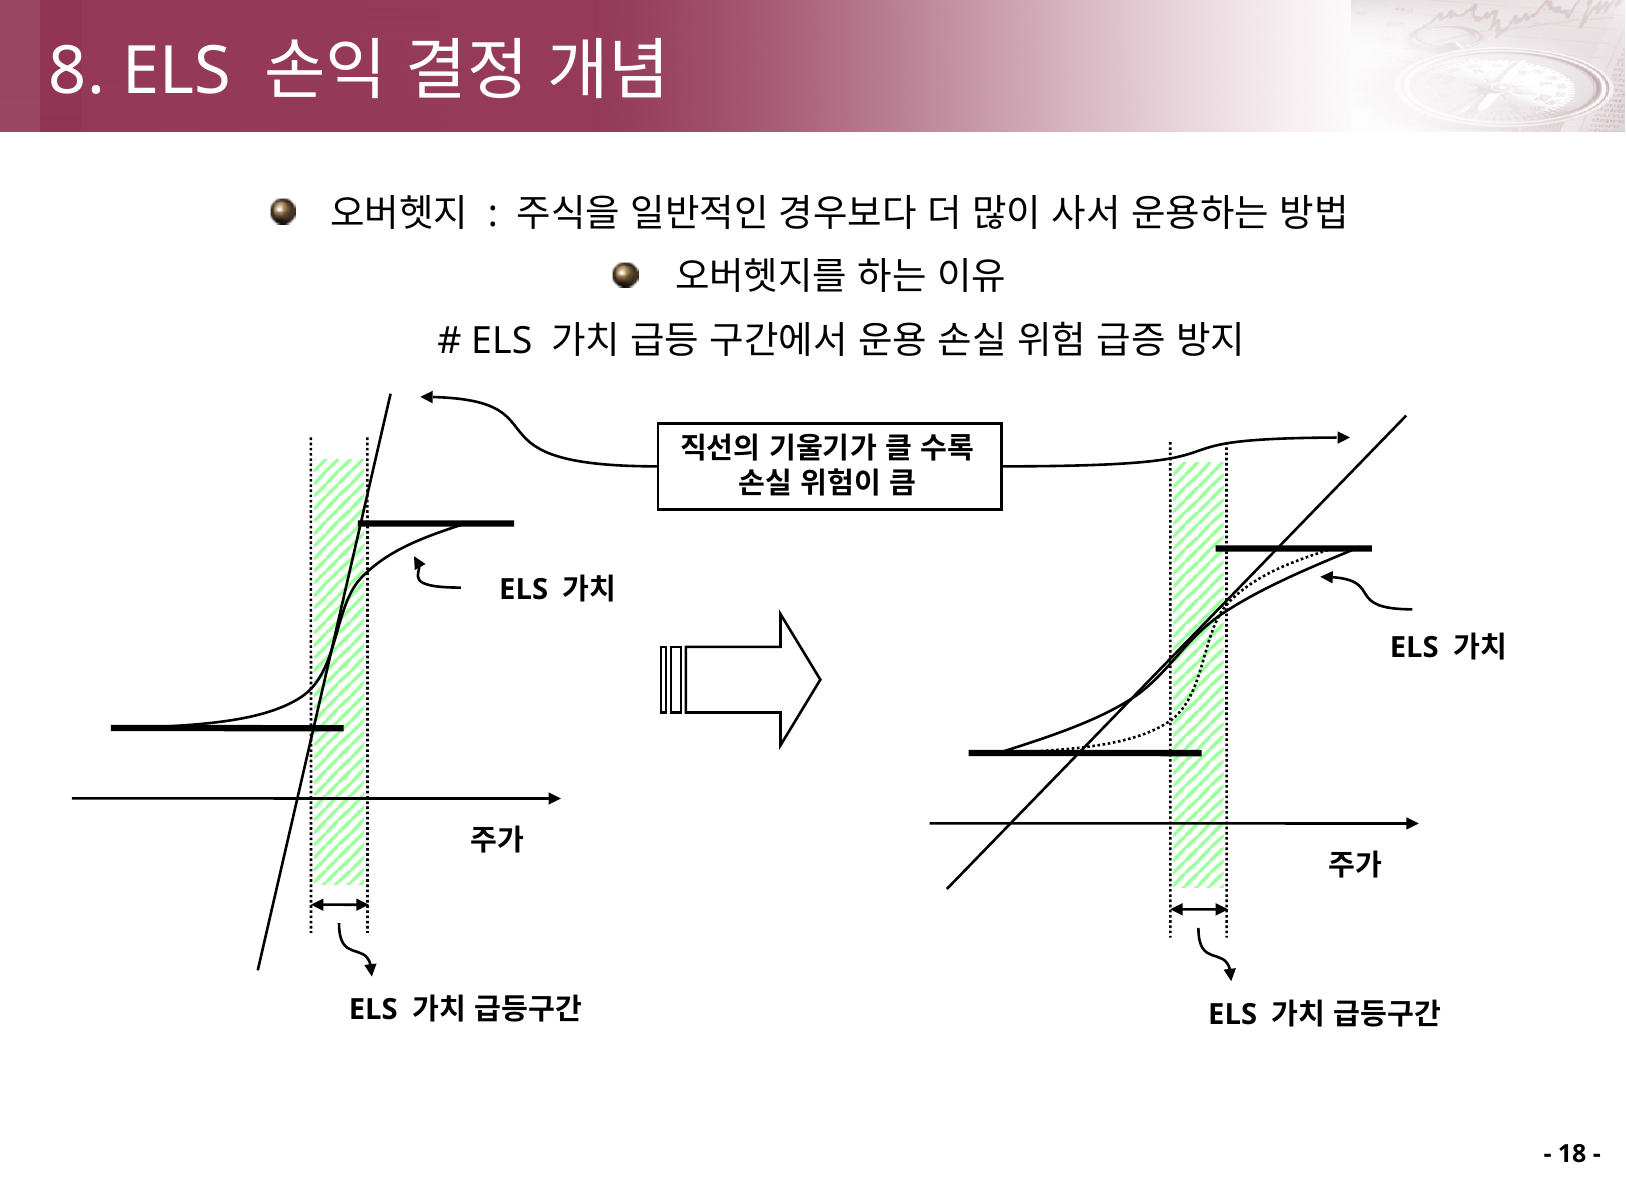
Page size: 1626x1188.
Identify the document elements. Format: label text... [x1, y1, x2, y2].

picture [269, 197, 296, 225]
text_box 직선의 기울기가 클 수록 손실 위험이 큼 [660, 421, 1007, 436]
text_box ELS 가치 급등구간 [1157, 987, 1493, 1038]
text_box 주가 [439, 814, 557, 865]
text_box [135, 523, 466, 729]
text_box [314, 459, 365, 616]
text_box [314, 587, 365, 798]
text_box ELS 가치 [1351, 620, 1546, 671]
text_box [368, 792, 561, 805]
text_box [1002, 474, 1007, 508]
text_box [657, 423, 1002, 510]
text_box 오버헷지 : 주식을 일반적인 경우보다 더 많이 사서 운용하는 방법 오버헷지를 하는 이유 # ELS 가치 급등 구간에서 운용 손실 위험 급증 방지 [60, 180, 1558, 369]
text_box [1320, 576, 1413, 610]
text_box [670, 646, 681, 713]
text_box 8. ELS 손익 결정 개념 [32, 16, 1449, 117]
text_box ELS 가치 [460, 562, 655, 613]
text_box [310, 898, 369, 911]
text_box [685, 614, 821, 746]
text_box [1011, 817, 1419, 830]
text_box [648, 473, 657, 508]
text_box [1173, 475, 1224, 646]
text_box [413, 555, 462, 588]
text_box [1173, 625, 1224, 823]
text_box [1213, 548, 1357, 631]
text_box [328, 933, 383, 967]
picture [611, 261, 639, 288]
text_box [1187, 937, 1242, 972]
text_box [1002, 437, 1351, 467]
text_box 주가 [1296, 838, 1414, 890]
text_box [419, 396, 657, 467]
text_box [1003, 548, 1333, 754]
picture [0, 0, 1625, 132]
text_box ELS 가치 급등구간 [298, 982, 633, 1033]
text_box [1170, 903, 1229, 916]
text_box [314, 799, 365, 885]
text_box [1173, 824, 1224, 888]
text_box [660, 646, 666, 713]
